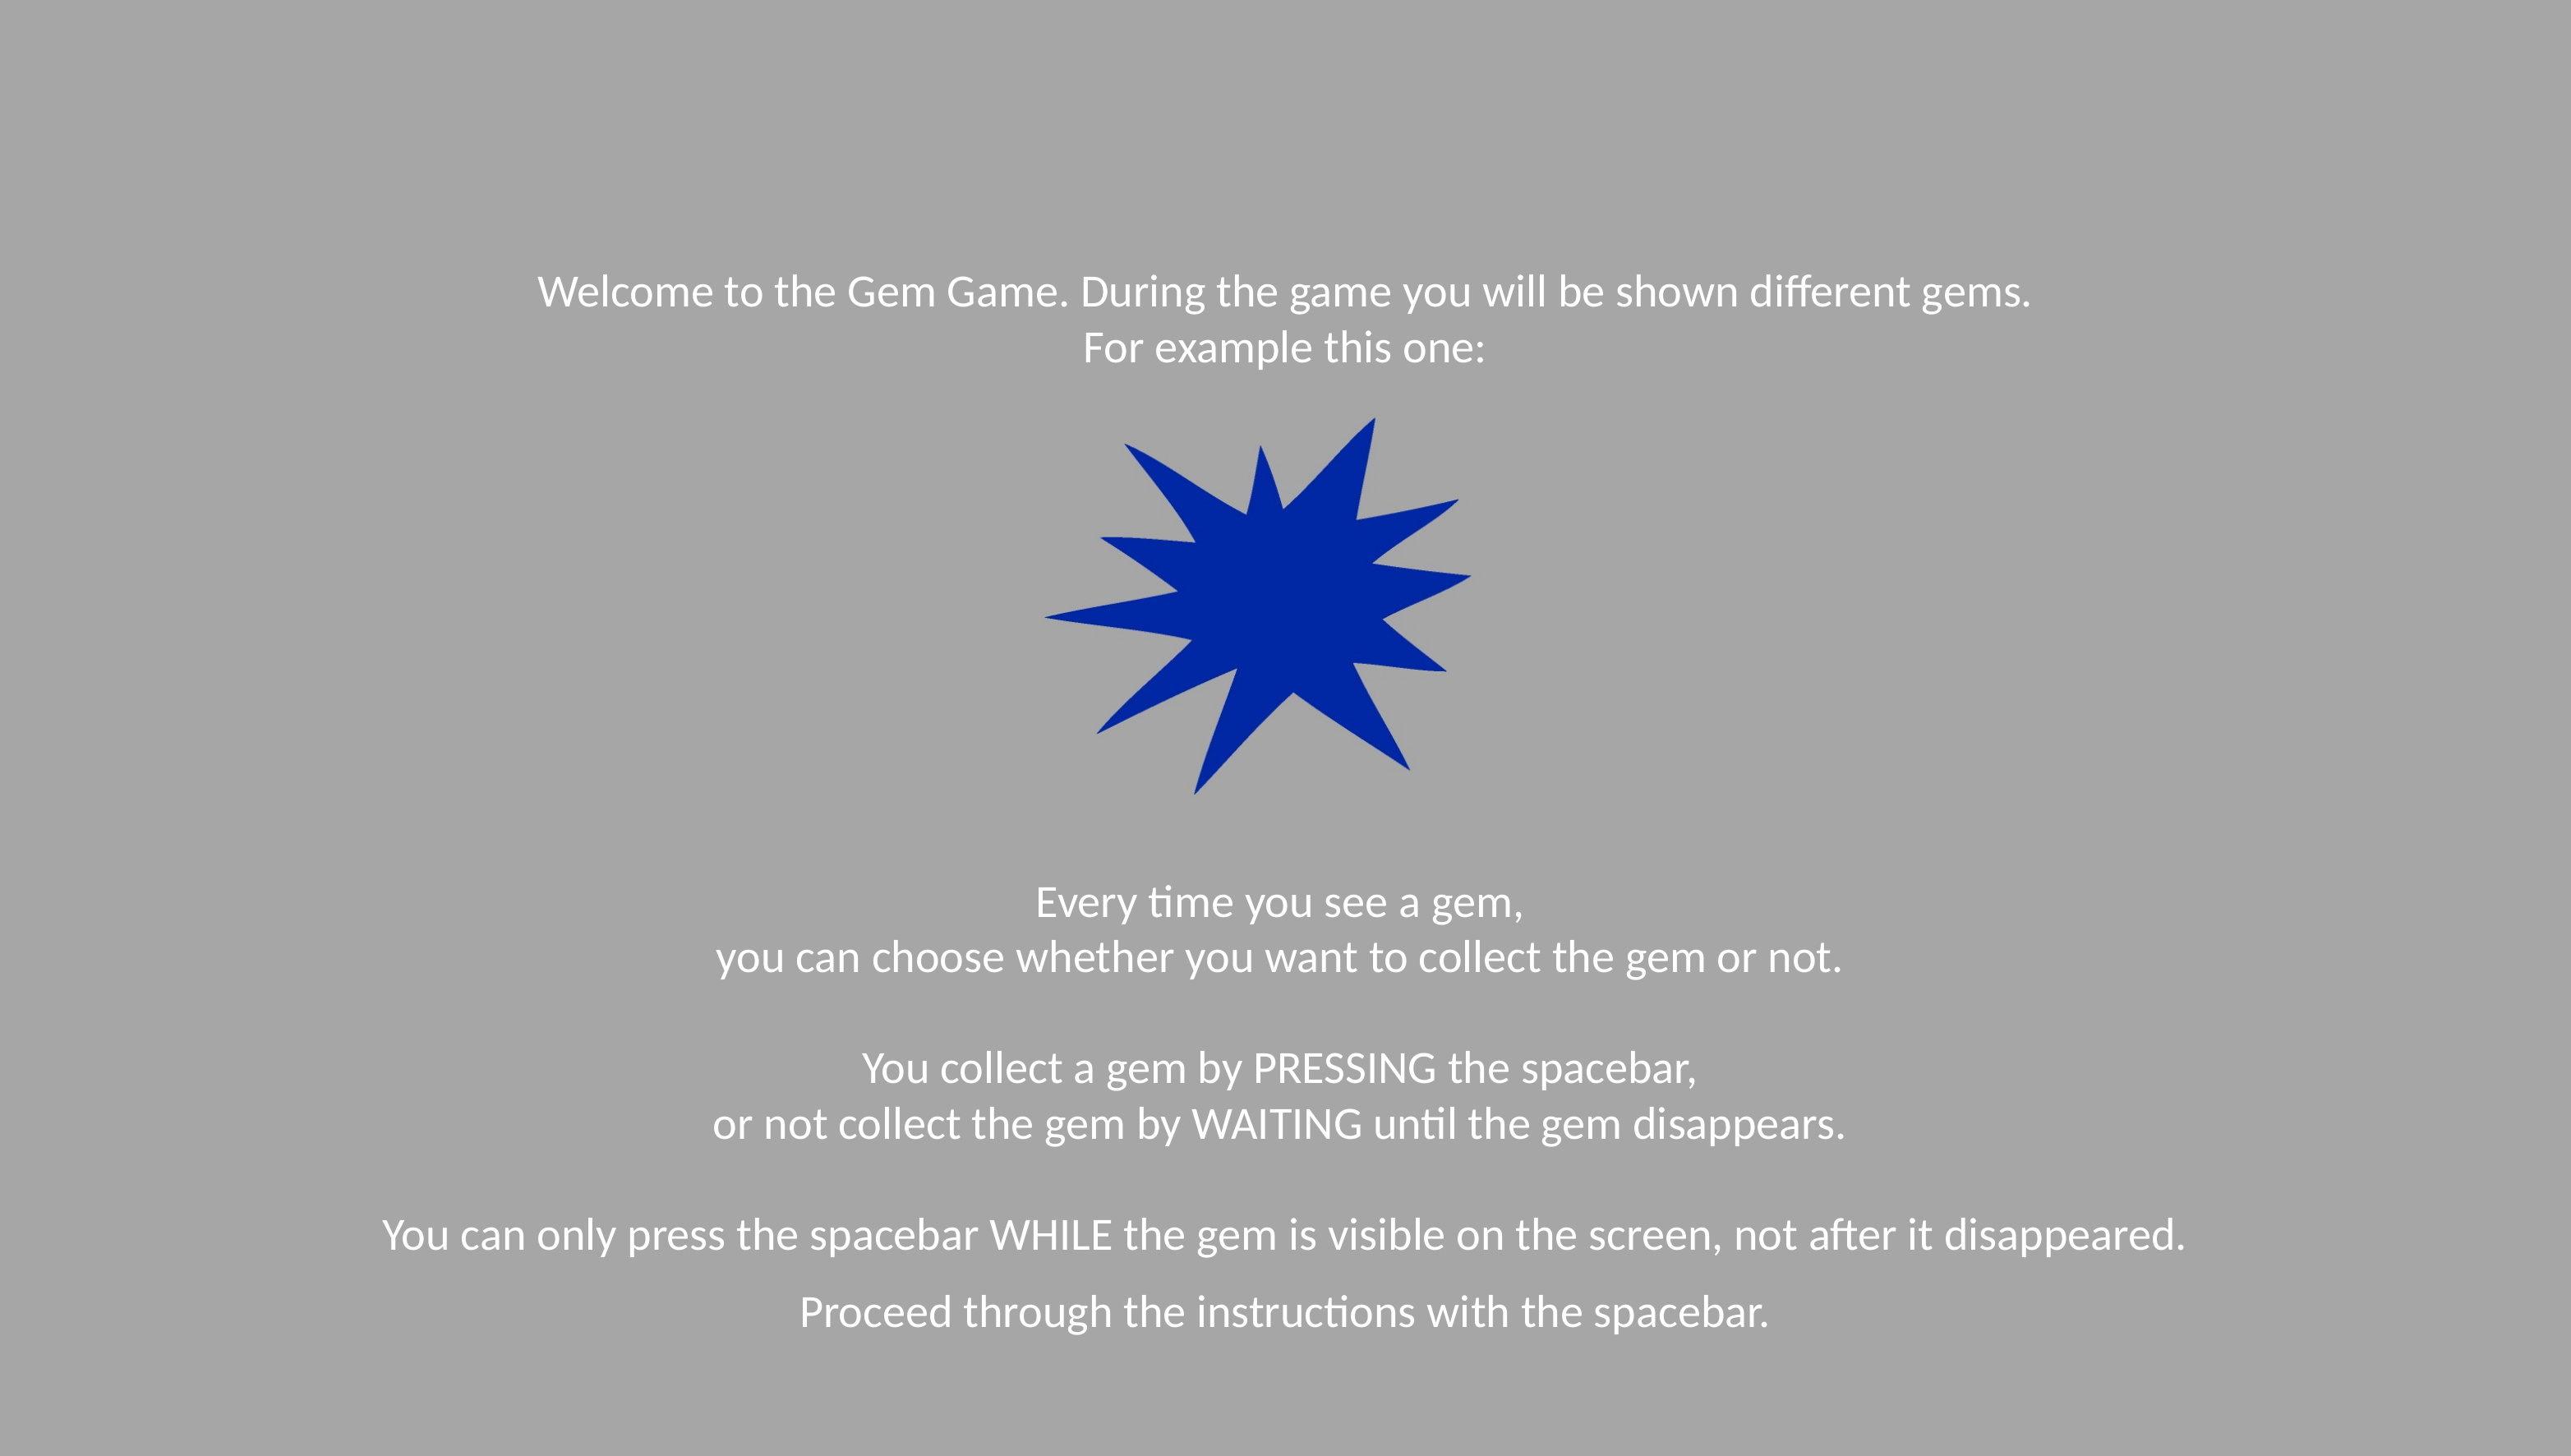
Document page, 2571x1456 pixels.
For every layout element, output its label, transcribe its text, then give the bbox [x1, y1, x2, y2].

picture [1015, 371, 1501, 858]
text_box Proceed through the instructions with the spacebar. [787, 1274, 1784, 1343]
title Welcome to the Gem Game. During the game you will be shown different gems. For example this one: Every time you see a gem, you can choose whether you want to collect the gem or not. You collect a gem by PRESSING the spacebar, or not collect the gem by WAITING until the gem disappears. You can only press the spacebar WHILE the gem is visible on the screen, not after it disappeared. [0, 249, 2571, 1255]
